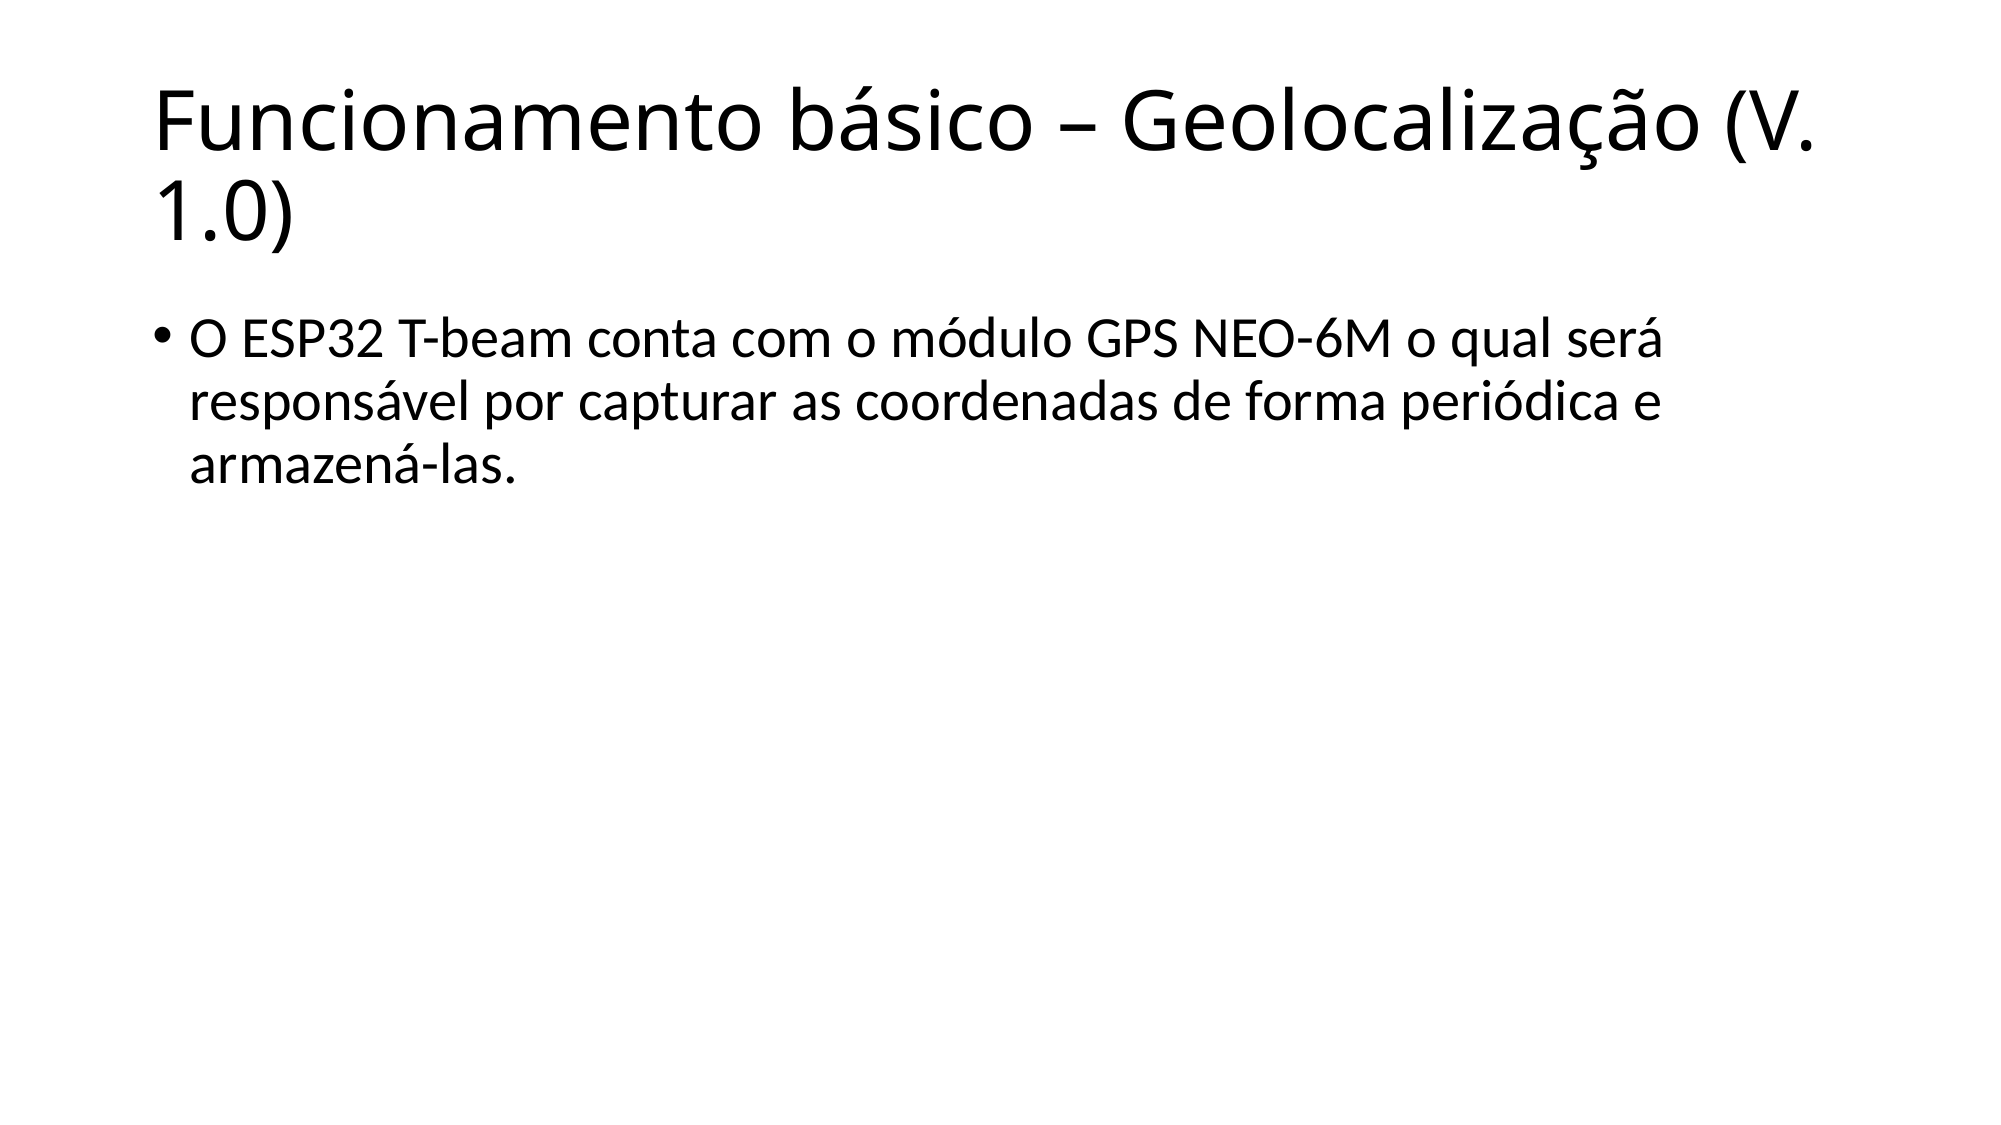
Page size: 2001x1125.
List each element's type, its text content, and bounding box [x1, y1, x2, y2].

list O ESP32 T-beam conta com o módulo GPS NEO-6M o qual será responsável por capturar as coordenadas de forma periódica e armazená-las. [137, 299, 1863, 1014]
title Funcionamento básico – Geolocalização (V. 1.0) [137, 59, 1863, 278]
